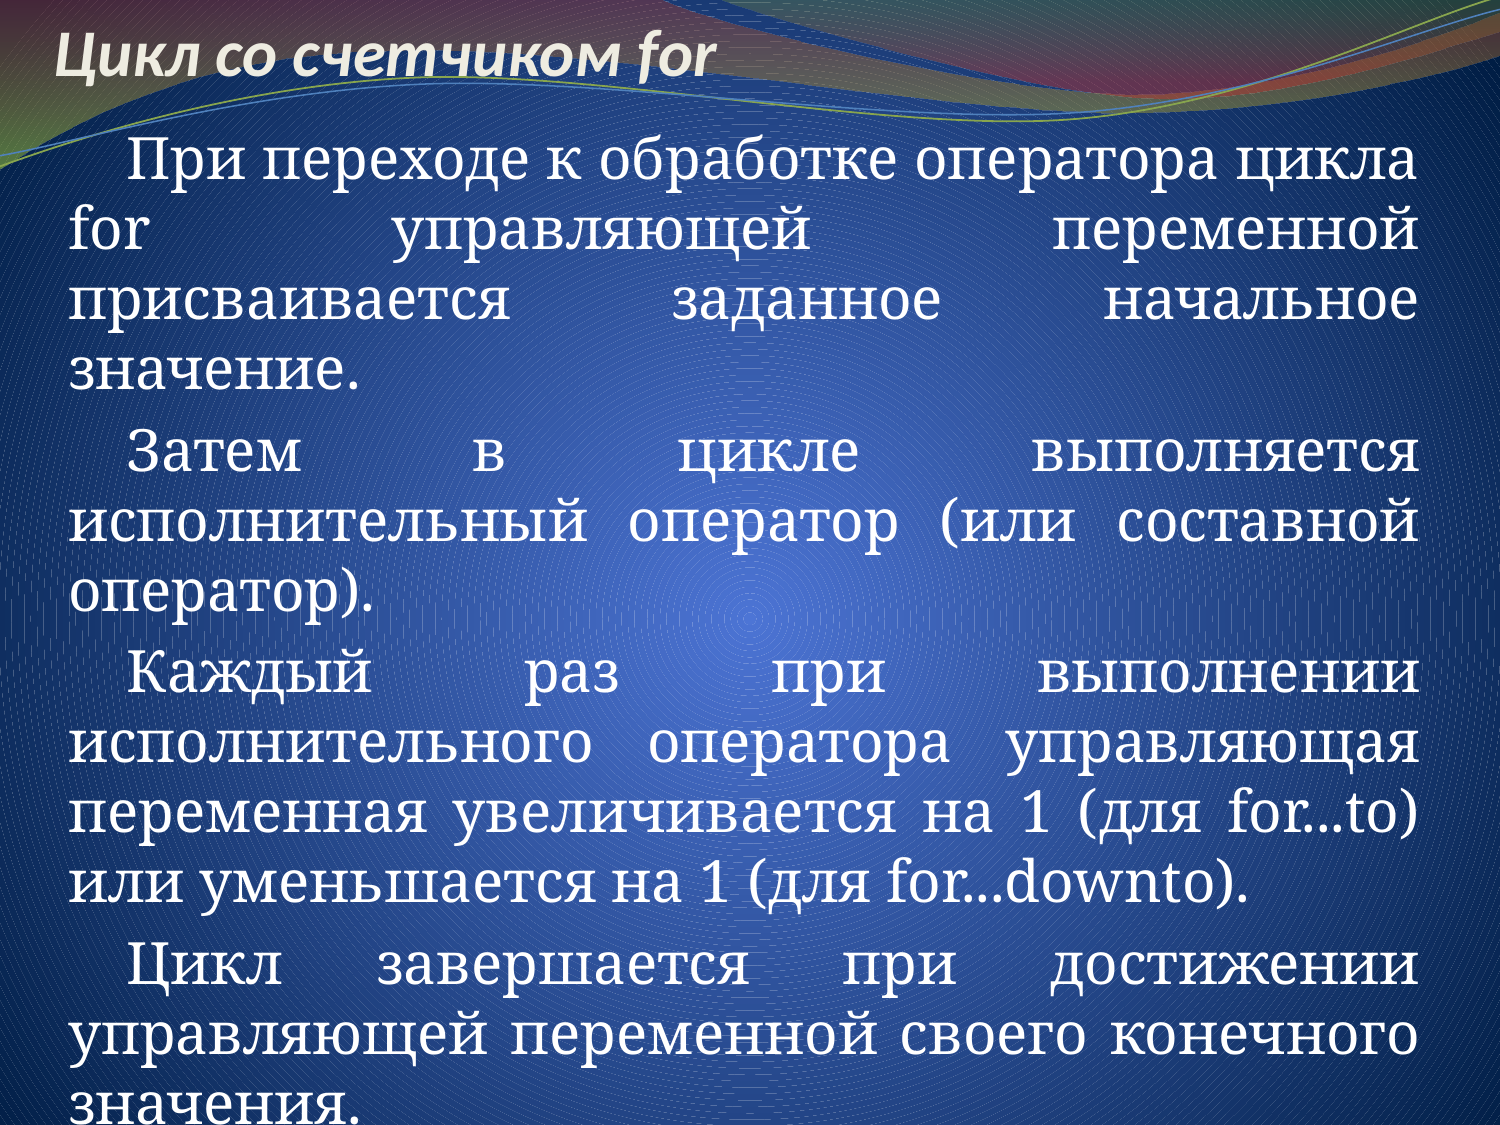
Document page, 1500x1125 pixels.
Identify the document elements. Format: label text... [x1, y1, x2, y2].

list При переходе к обработке оператора цикла for управляющей переменной присваивается заданное начальное значение. Затем в цикле выполняется исполнительный оператор (или составной оператор). Каждый раз при выполнении исполнительного оператора управляющая переменная увеличивается на 1 (для for...to) или уменьшается на 1 (для for...downto). Цикл завершается при достижении управляющей переменной своего конечного значения. [52, 113, 1436, 994]
title Цикл со счетчиком for [52, 18, 1436, 91]
